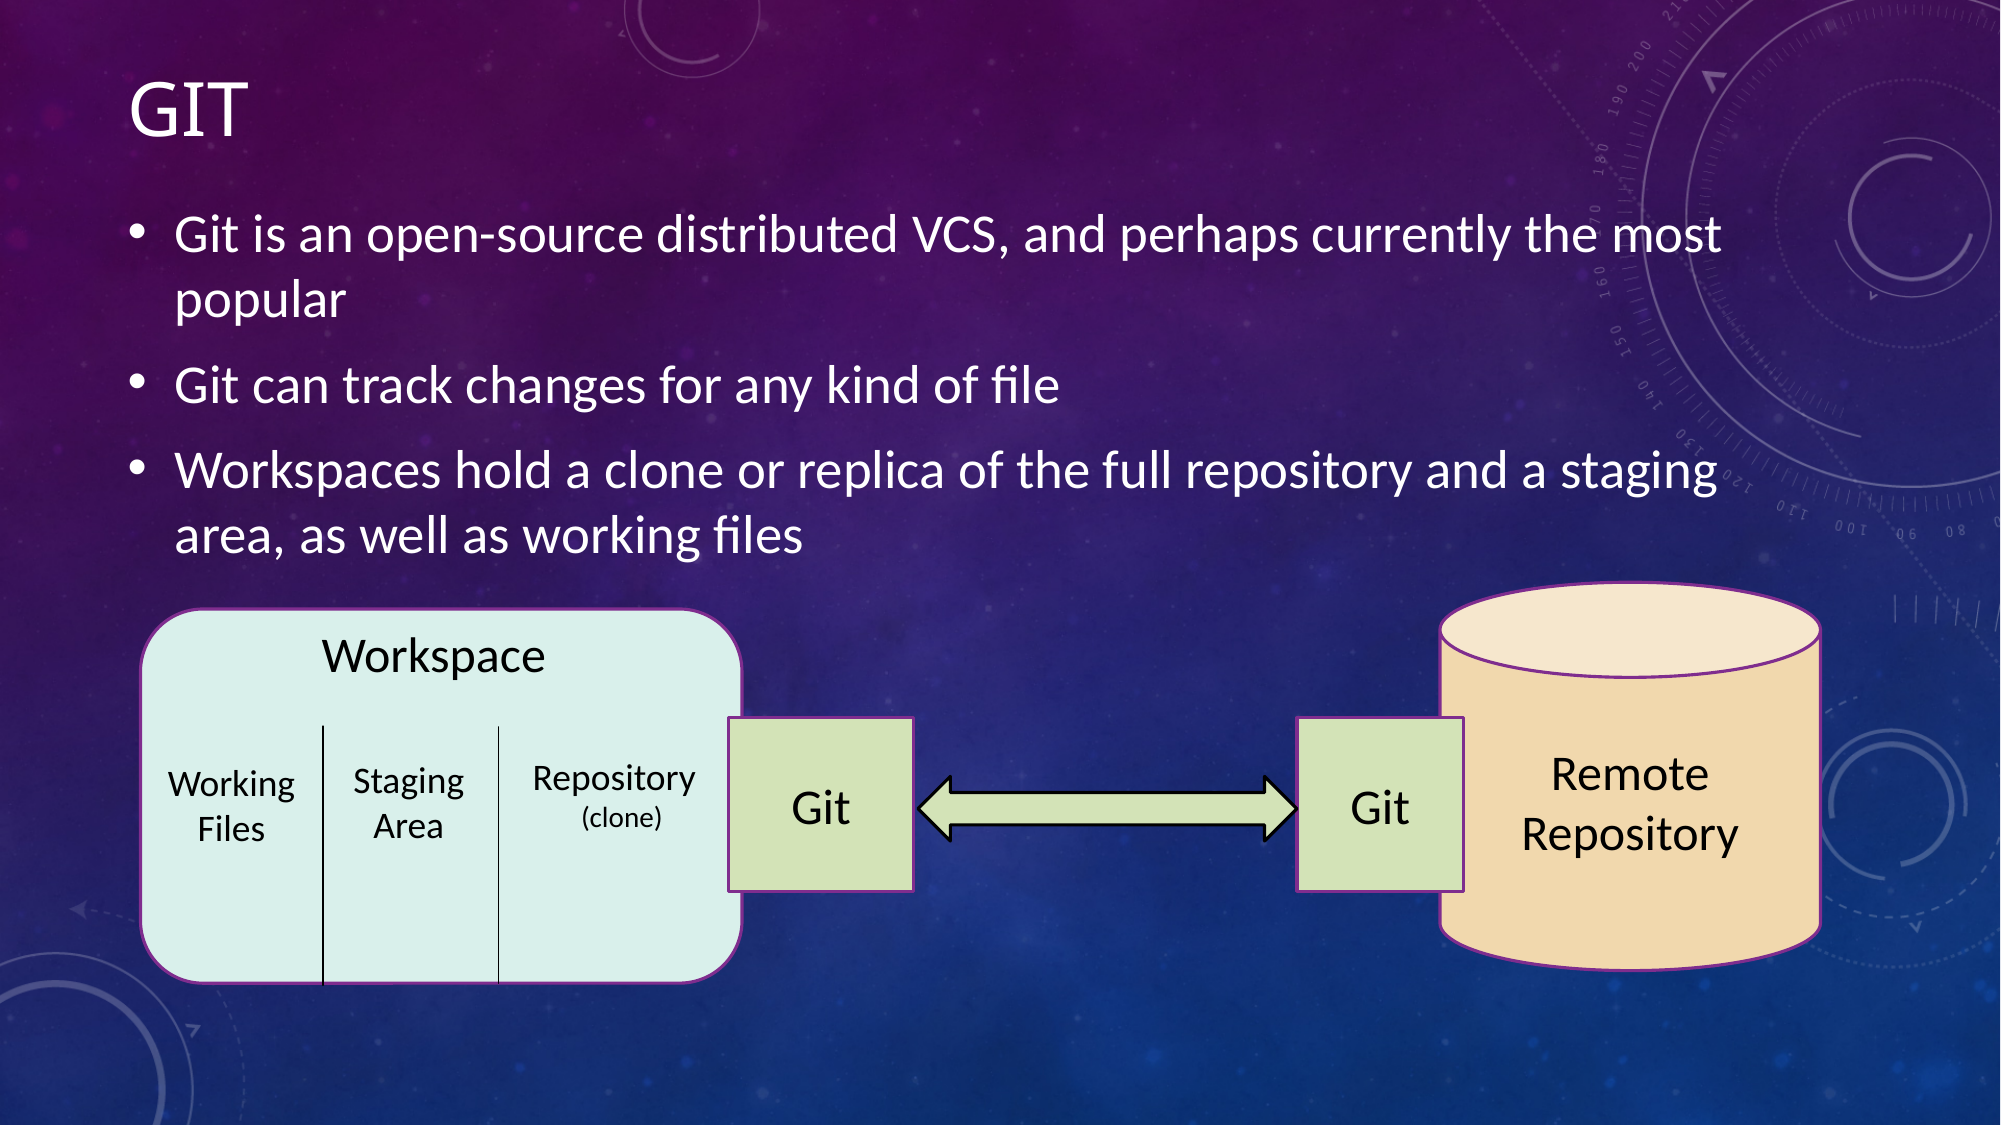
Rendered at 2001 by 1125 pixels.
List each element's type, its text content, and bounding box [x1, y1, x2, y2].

text_box Working Files [140, 751, 317, 857]
text_box Git [1295, 716, 1465, 893]
text_box [916, 774, 1299, 843]
text_box [138, 607, 744, 985]
list Git is an open-source distributed VCS, and perhaps currently the most popular Git can track changes for any kind of file Workspaces hold a clone or replica of the full repository and a staging area, as well as working files [112, 190, 1775, 573]
picture [0, 0, 2001, 1125]
text_box Workspace [306, 614, 562, 690]
text_box Remote Repository [1438, 580, 1823, 973]
text_box Repository (clone) [517, 745, 726, 841]
text_box Staging Area [331, 748, 486, 854]
title GIT [112, 2, 1775, 190]
text_box Git [727, 716, 915, 893]
